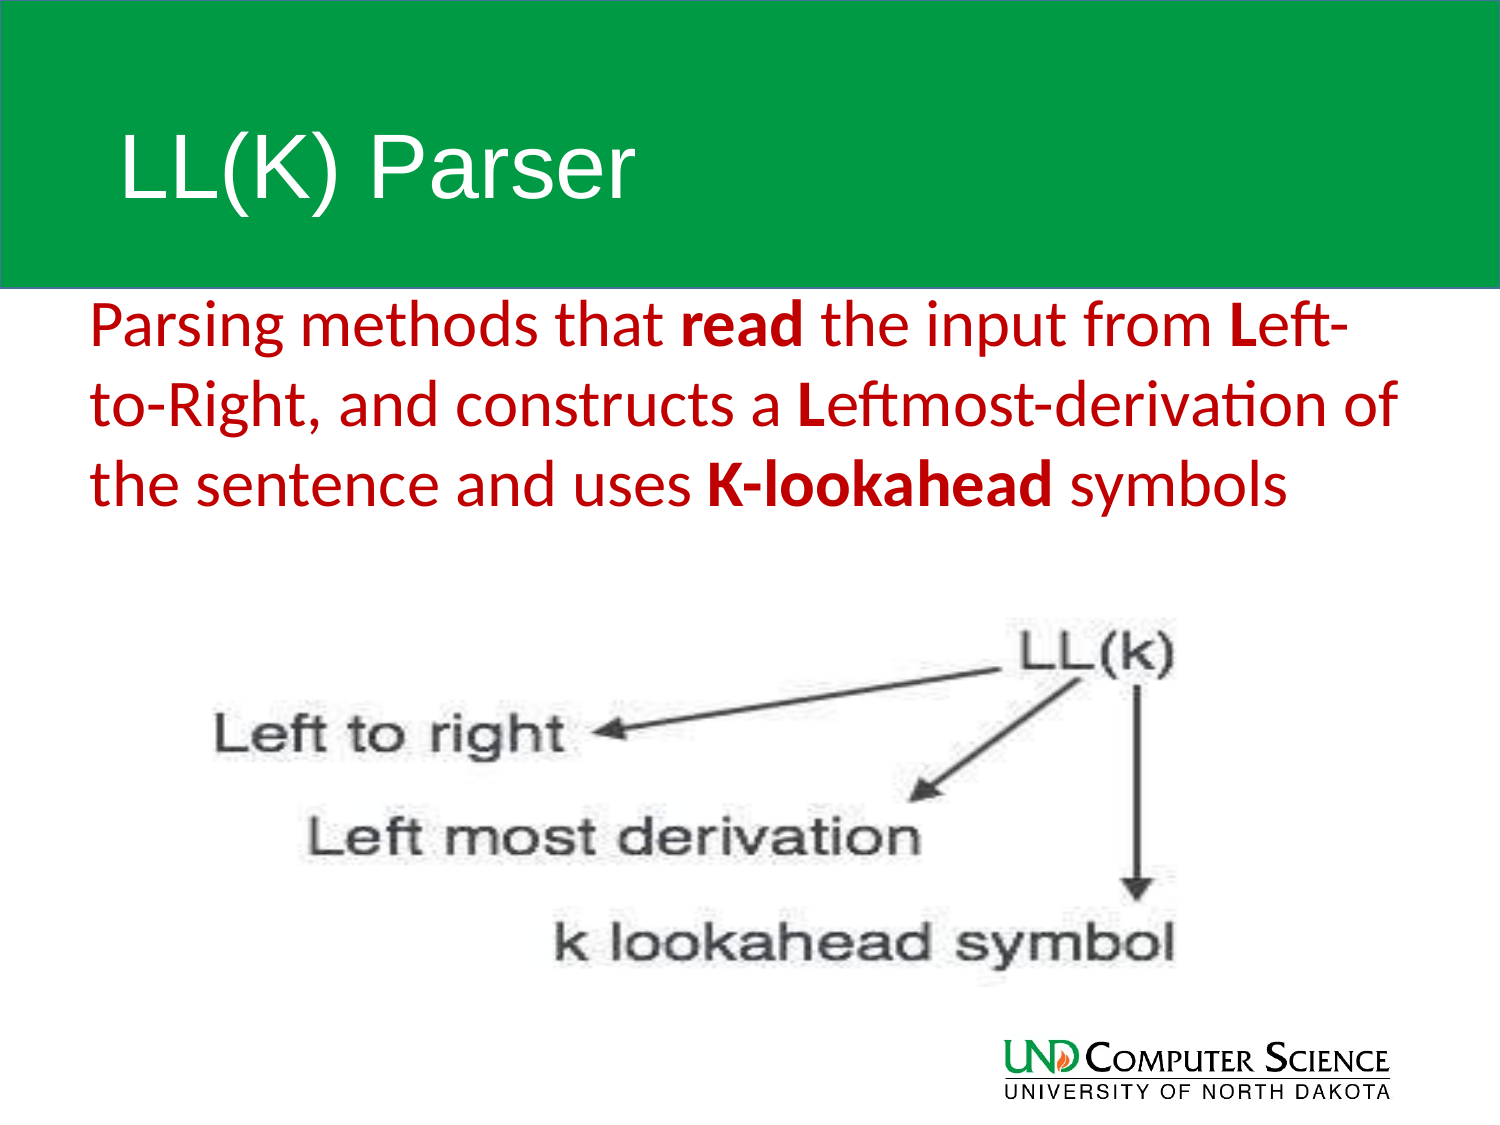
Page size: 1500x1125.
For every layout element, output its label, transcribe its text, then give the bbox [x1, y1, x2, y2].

title LL(K) Parser [103, 59, 1397, 272]
picture [999, 1034, 1397, 1104]
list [186, 598, 1202, 988]
text_box Parsing methods that read the input from Left-to-Right, and constructs a Leftmost-derivation of the sentence and uses K-lookahead symbols [0, 272, 1440, 527]
